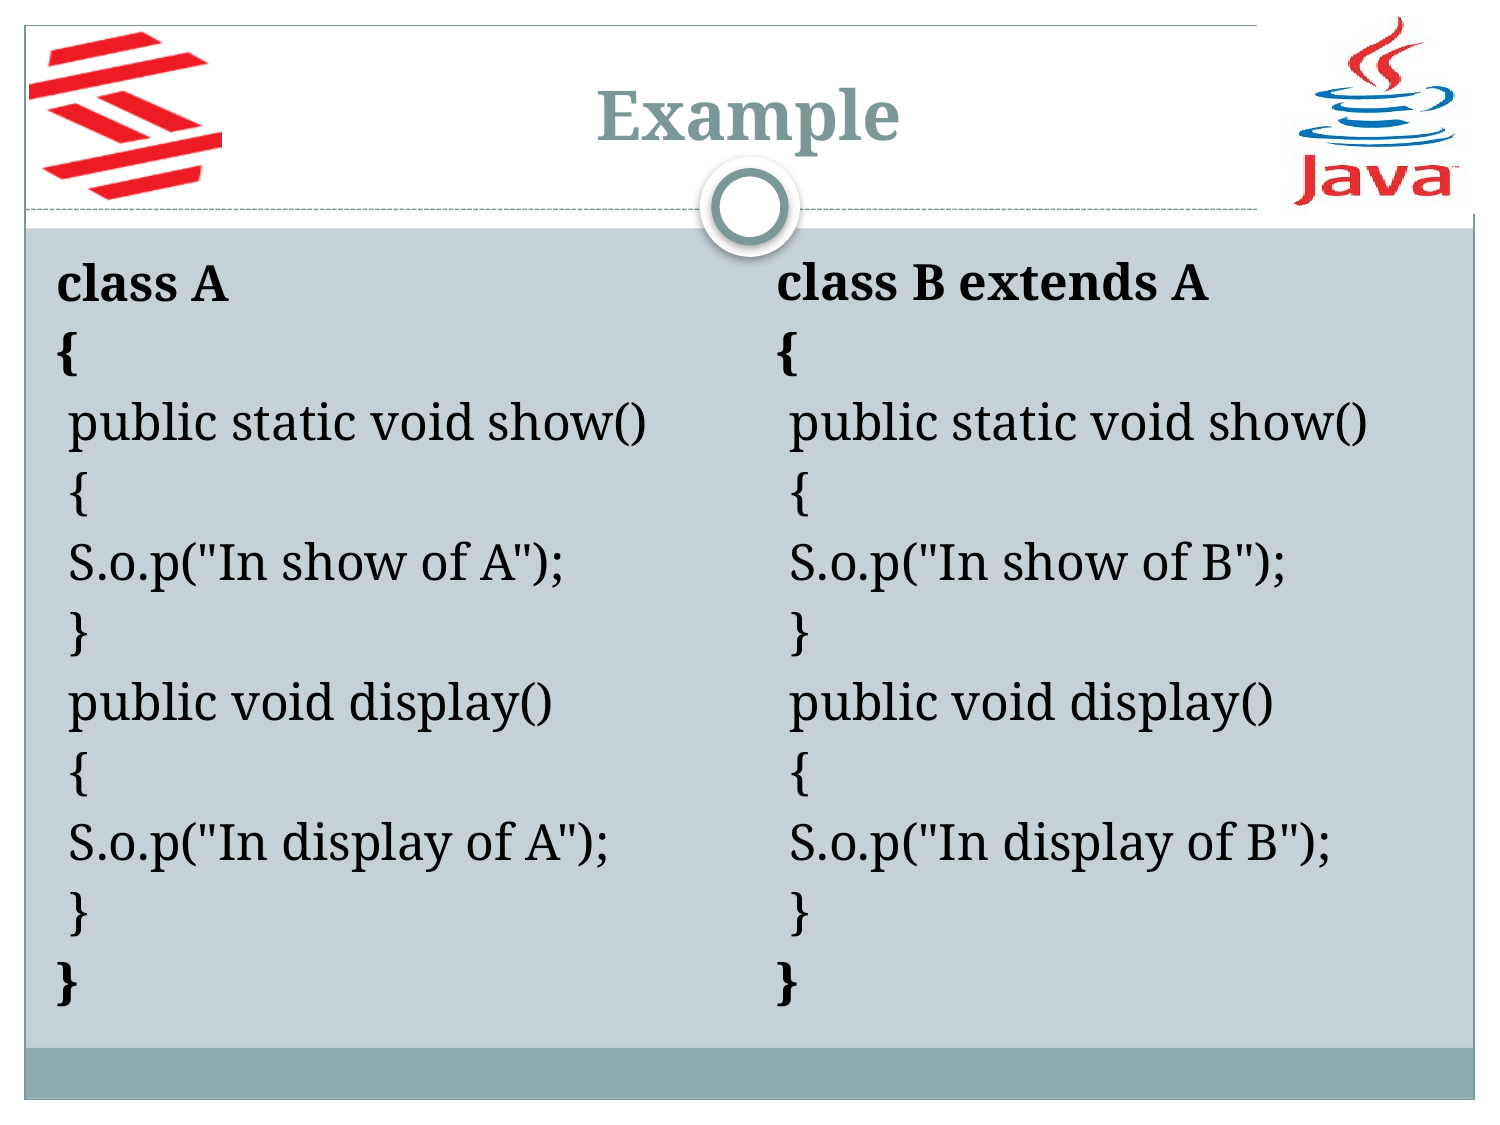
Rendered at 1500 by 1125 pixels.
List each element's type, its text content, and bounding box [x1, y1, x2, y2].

picture [29, 30, 222, 209]
text_box class B extends A { public static void show() { S.o.p("In show of B"); } public void display() { S.o.p("In display of B"); } } [761, 243, 1388, 1083]
picture [1257, 6, 1486, 214]
list class A { public static void show() { S.o.p("In show of A"); } public void display() { S.o.p("In display of A"); } } [41, 243, 668, 1083]
title Example [227, 37, 1250, 162]
